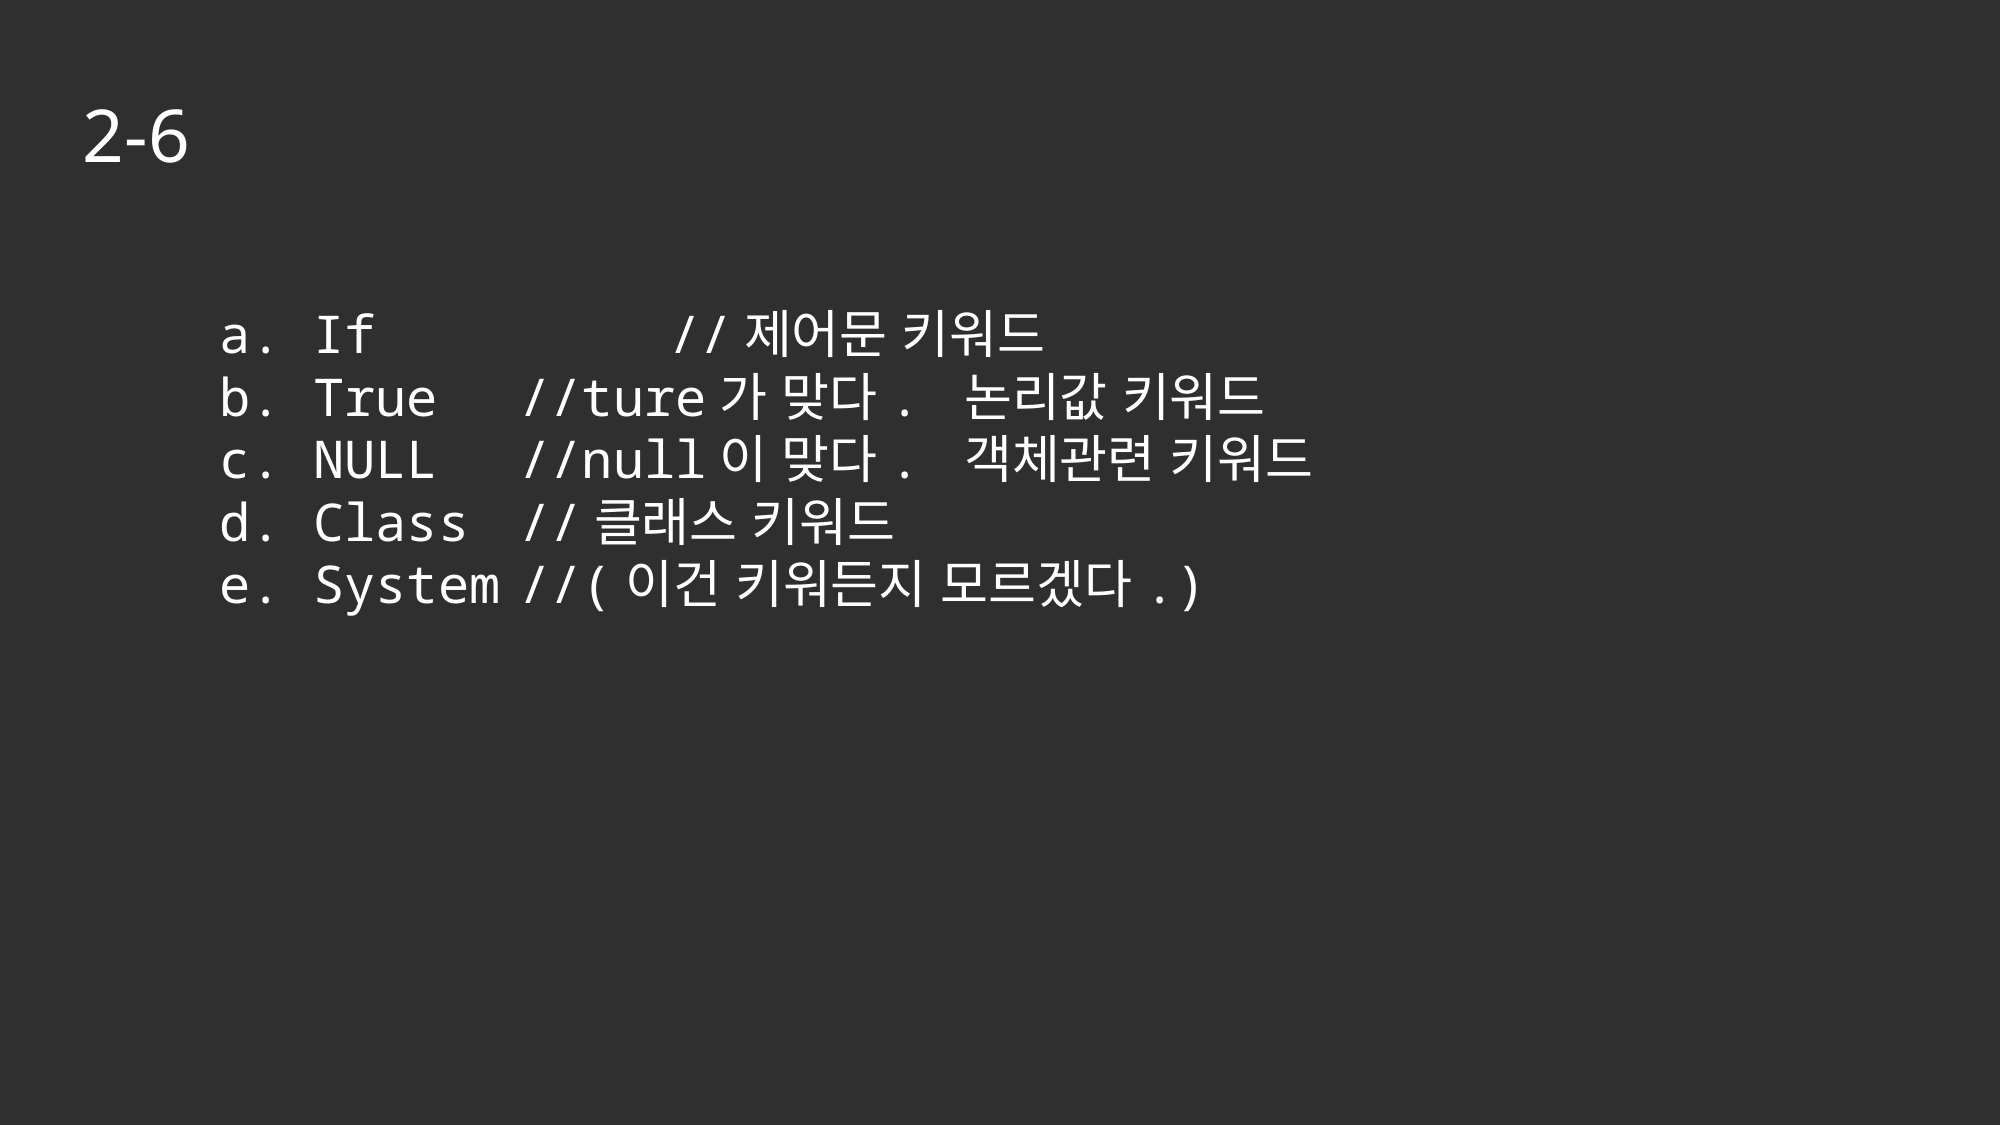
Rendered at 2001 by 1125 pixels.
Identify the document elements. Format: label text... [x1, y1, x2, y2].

text_box 2-6 [68, 81, 1184, 184]
text_box a. If //제어문 키워드 b. True //ture가 맞다. 논리값 키워드 c. NULL //null이 맞다. 객체관련 키워드 d. Class //클래스 키워드 e. System //(이건 키워든지 모르겠다.) [204, 294, 1800, 685]
